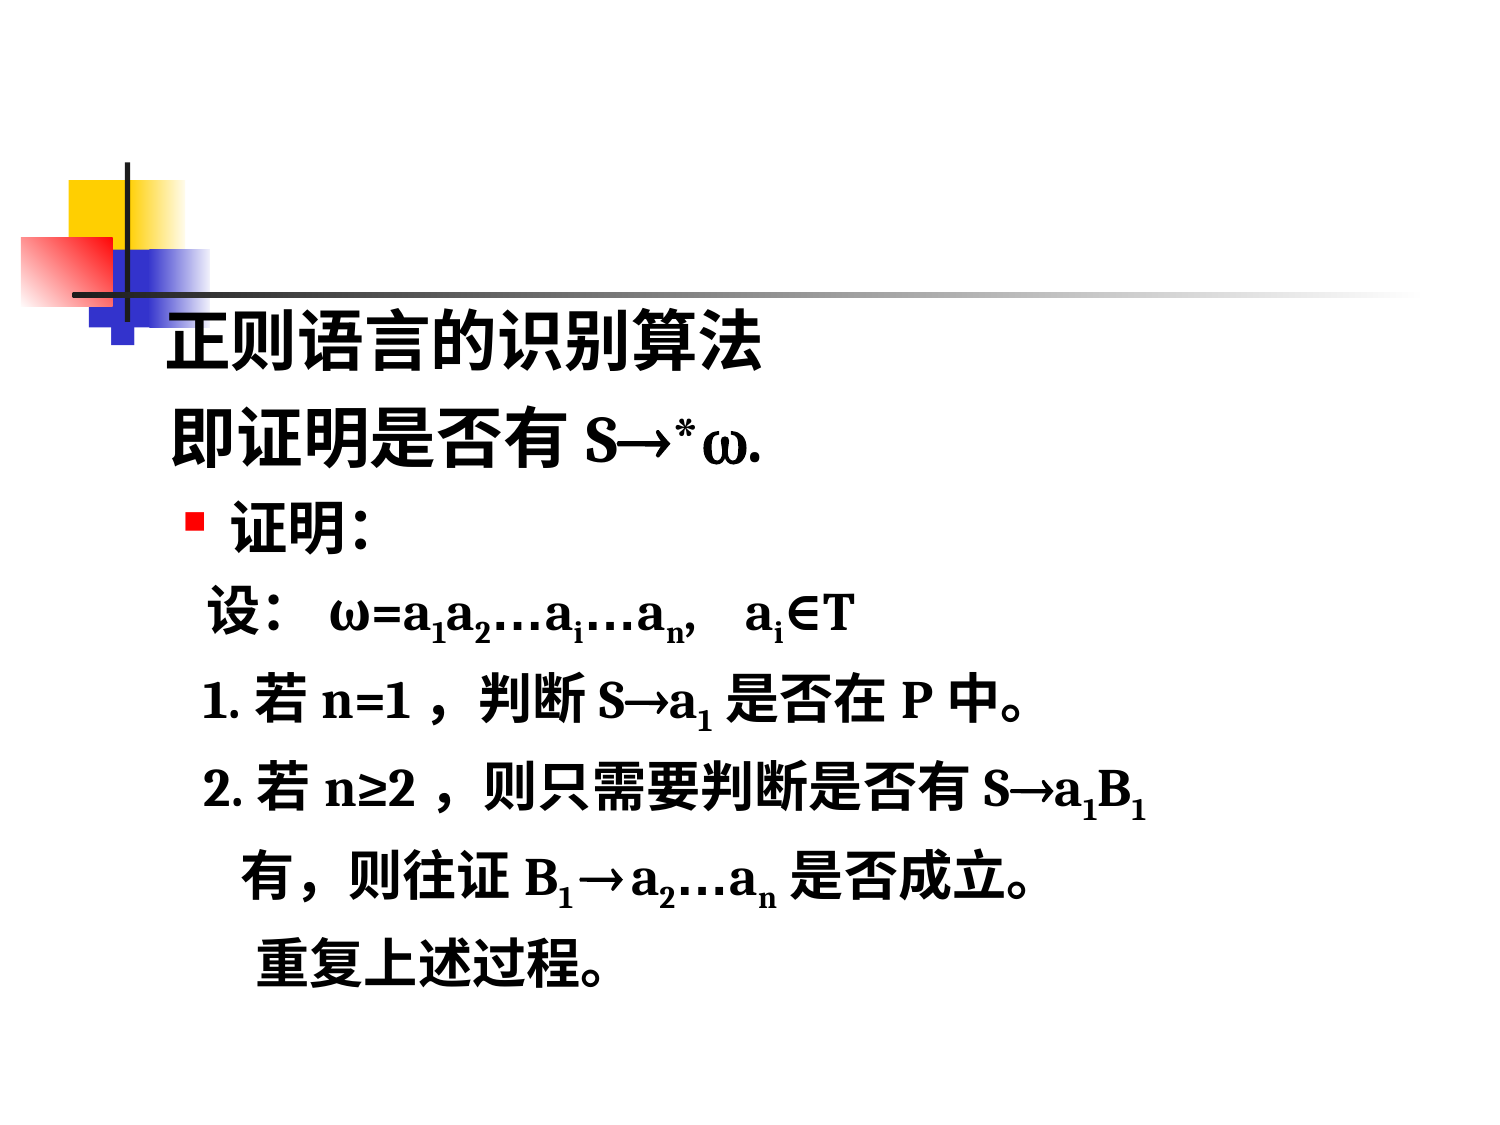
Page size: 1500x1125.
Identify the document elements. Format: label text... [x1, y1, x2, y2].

list 正则语言的识别算法 即证明是否有S*. 证明： 设：ω=a1a2…ai…an, ai∈T 1.若n=1，判断Sa1是否在P中。 2.若n≥2，则只需要判断是否有Sa1B1 有，则往证B1  a2…an是否成立。 重复上述过程。 [92, 287, 1406, 1012]
